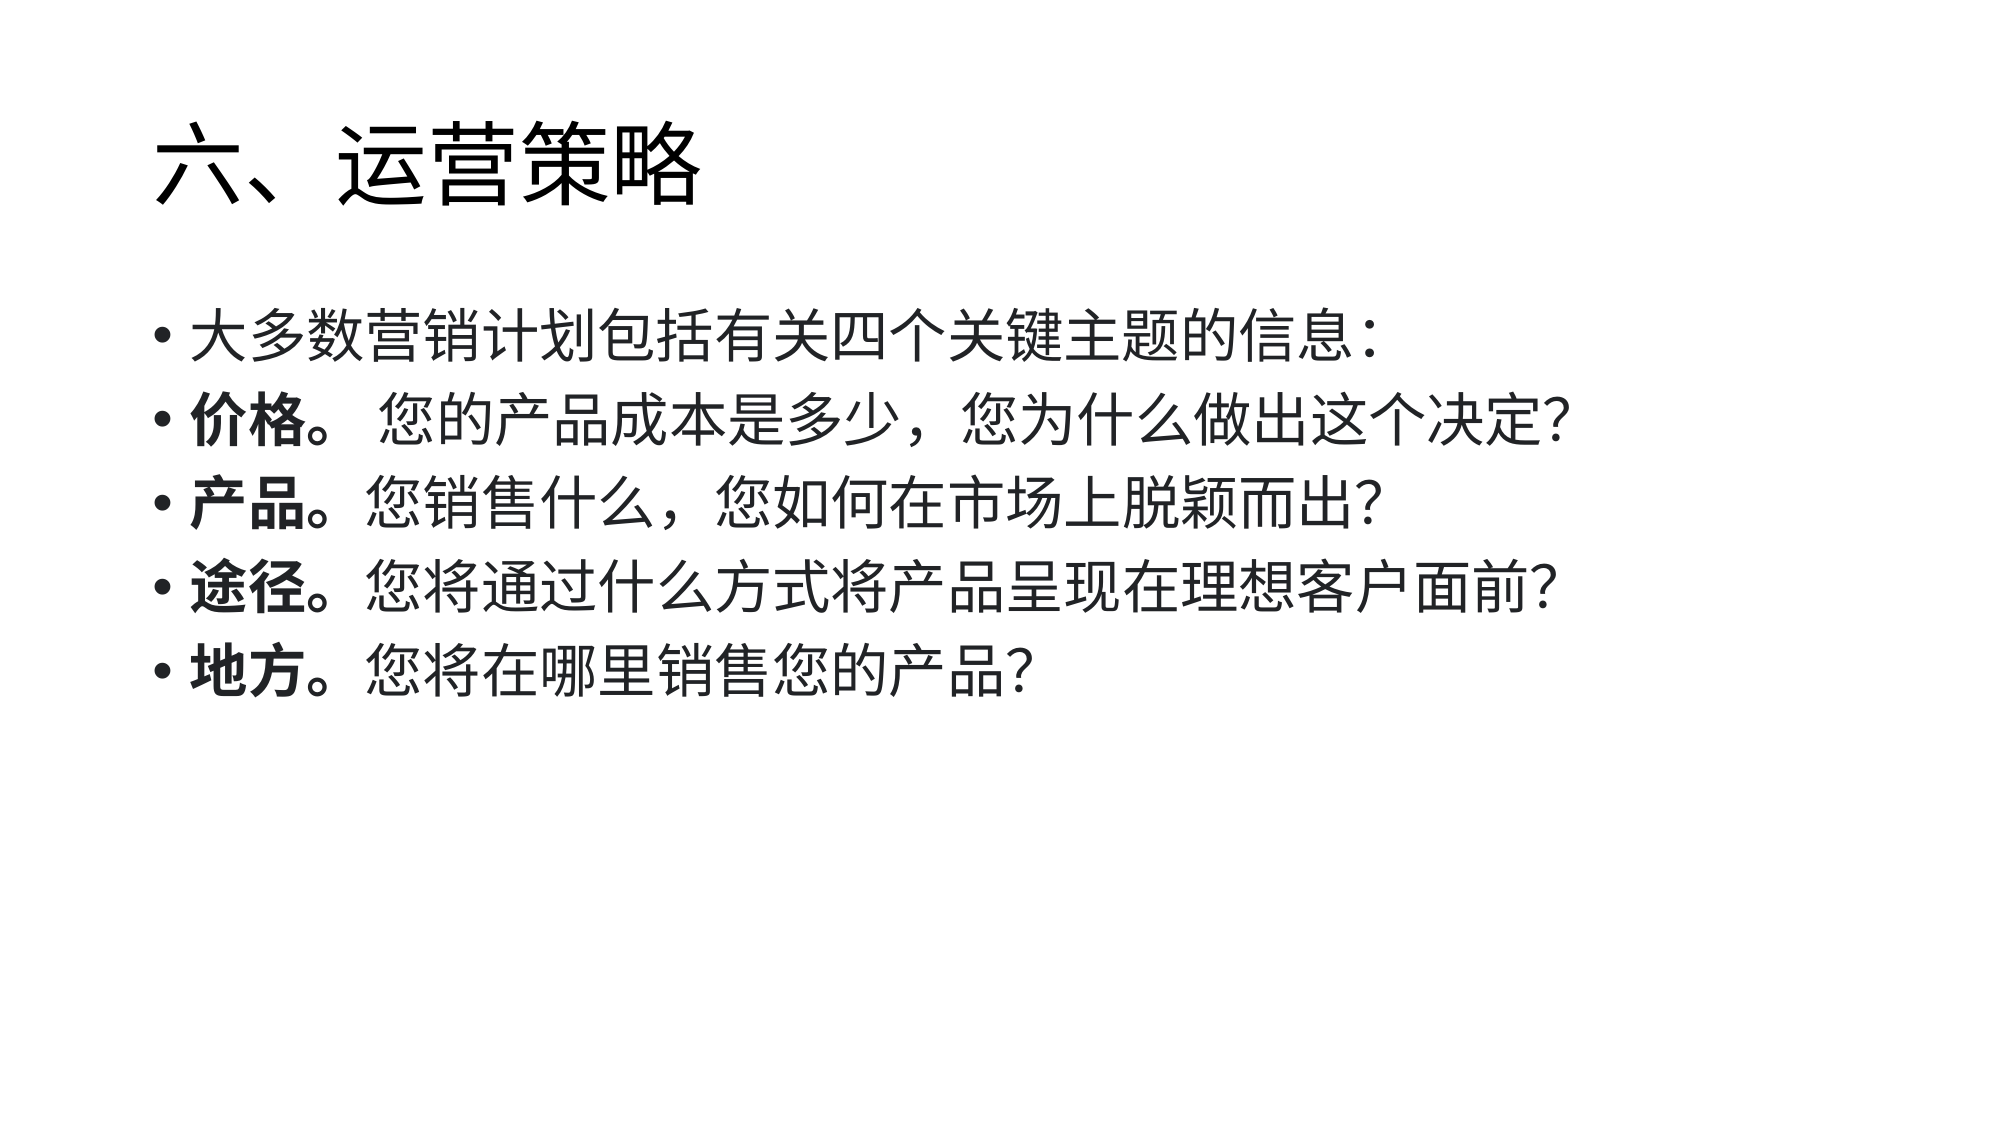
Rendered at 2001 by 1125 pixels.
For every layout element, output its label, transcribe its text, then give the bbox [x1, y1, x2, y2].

title 六、运营策略 [137, 59, 1863, 278]
list 大多数营销计划包括有关四个关键主题的信息： 价格。 您的产品成本是多少，您为什么做出这个决定？ 产品。您销售什么，您如何在市场上脱颖而出？ 途径。您将通过什么方式将产品呈现在理想客户面前？ 地方。您将在哪里销售您的产品？ [137, 299, 1863, 1014]
